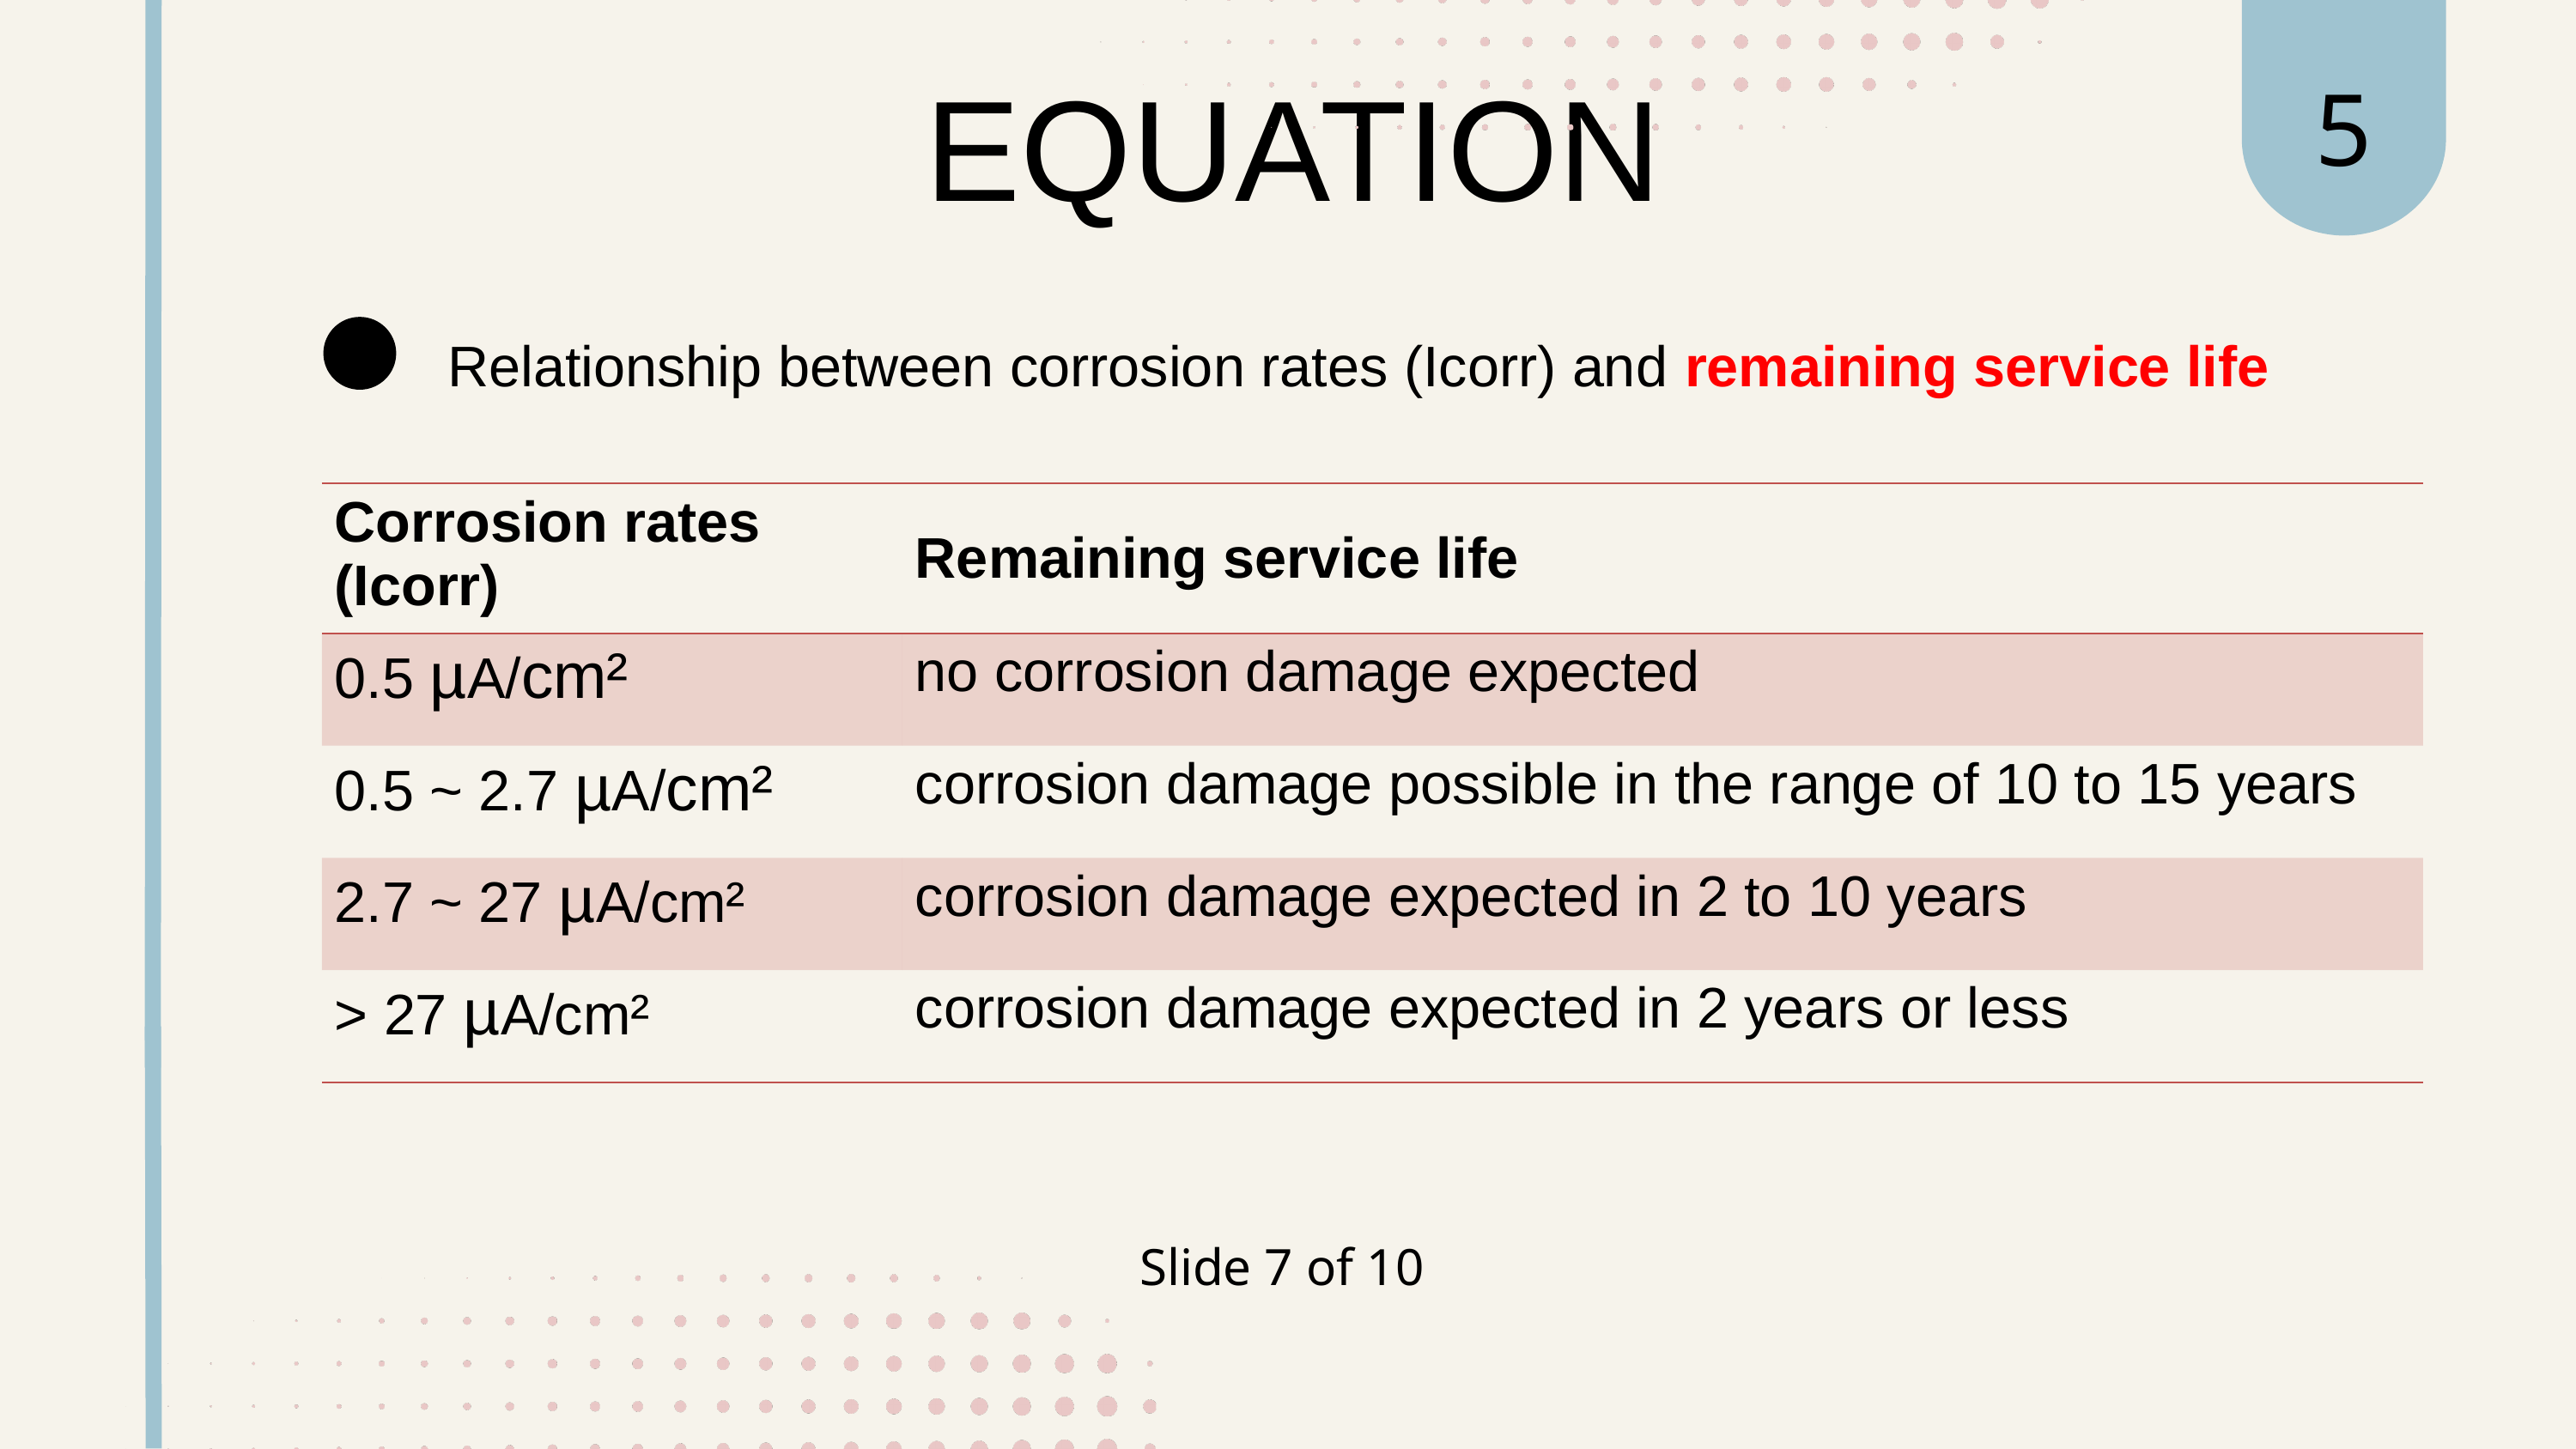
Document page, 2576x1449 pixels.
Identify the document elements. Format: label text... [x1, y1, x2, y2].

text_box EQUATION [430, 17, 2158, 230]
table_header Remaining service life [902, 484, 2423, 633]
table_cell 2.7 ~ 27 µA/cm² [322, 858, 902, 970]
table_cell corrosion damage expected in 2 to 10 years [902, 858, 2423, 970]
table_cell 0.5 ~ 2.7 µA/cm² [322, 746, 902, 858]
table_cell 0.5 µA/cm² [322, 634, 902, 746]
table_cell corrosion damage possible in the range of 10 to 15 years [902, 746, 2423, 858]
table_header Corrosion rates (Icorr) [322, 484, 902, 633]
table_cell > 27 µA/cm² [322, 970, 902, 1082]
table_cell no corrosion damage expected [902, 634, 2423, 746]
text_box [323, 316, 397, 391]
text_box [2233, 0, 2455, 236]
text_box [125, 1274, 1157, 1449]
table_cell corrosion damage expected in 2 years or less [902, 970, 2423, 1082]
text_box [1058, 0, 2089, 130]
text_box Relationship between corrosion rates (Icorr) and remaining service life [434, 299, 2381, 405]
